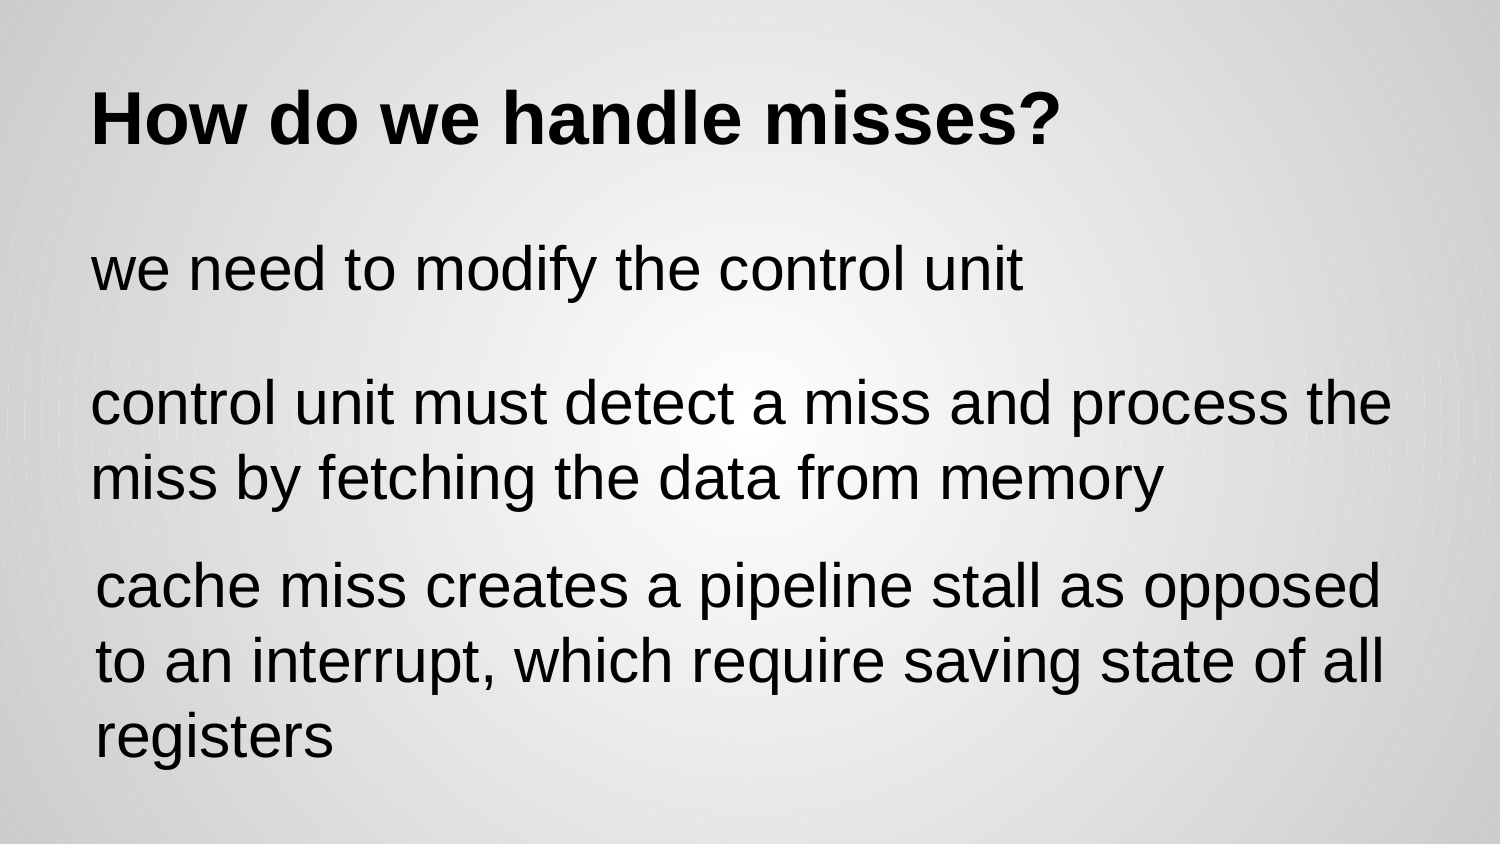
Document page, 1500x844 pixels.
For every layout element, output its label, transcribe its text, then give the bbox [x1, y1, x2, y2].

title How do we handle misses? [75, 33, 1425, 175]
list cache miss creates a pipeline stall as opposed to an interrupt, which require saving state of all registers [80, 530, 1431, 791]
list control unit must detect a miss and process the miss by fetching the data from memory [75, 346, 1425, 556]
list we need to modify the control unit [76, 212, 1427, 378]
